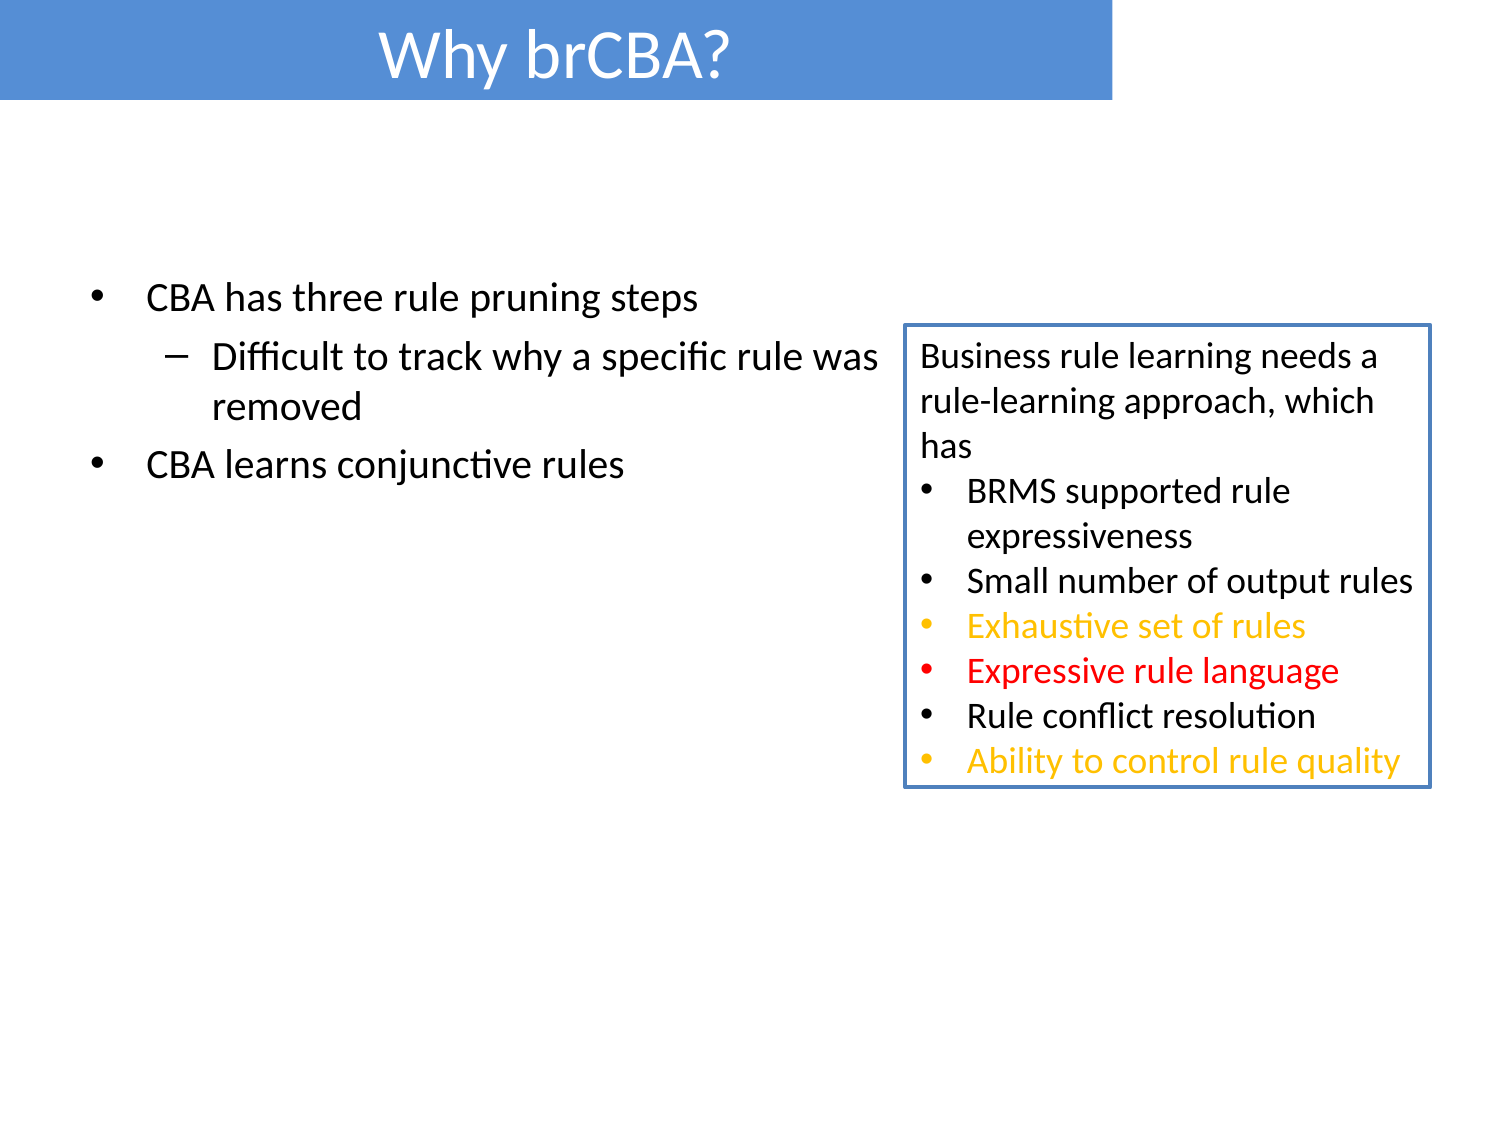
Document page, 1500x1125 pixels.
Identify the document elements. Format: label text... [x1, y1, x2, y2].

text_box Business rule learning needs a rule-learning approach, which has BRMS supported rule expressiveness Small number of output rules Exhaustive set of rules Expressive rule language Rule conflict resolution Ability to control rule quality [906, 323, 1432, 789]
text_box Why brCBA? [0, 0, 1113, 100]
list CBA has three rule pruning steps Difficult to track why a specific rule was removed CBA learns conjunctive rules [75, 262, 906, 1005]
